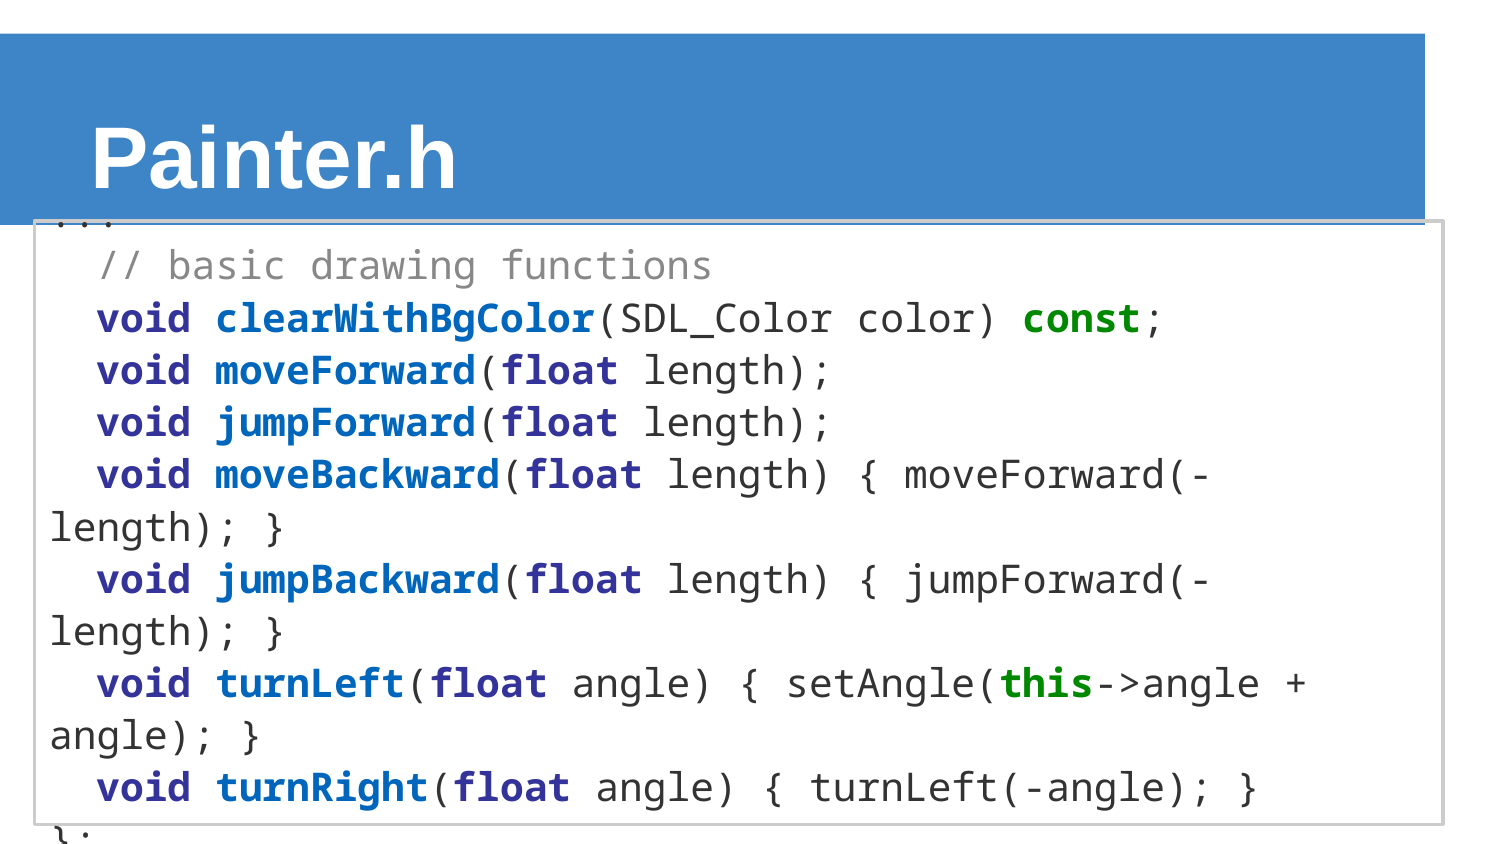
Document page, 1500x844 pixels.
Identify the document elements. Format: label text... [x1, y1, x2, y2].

text_box ... // basic drawing functions void clearWithBgColor(SDL_Color color) const; void moveForward(float length); void jumpForward(float length); void moveBackward(float length) { moveForward(-length); } void jumpBackward(float length) { jumpForward(-length); } void turnLeft(float angle) { setAngle(this->angle + angle); } void turnRight(float angle) { turnLeft(-angle); } }; [34, 221, 1444, 825]
title Painter.h [75, 33, 1425, 221]
